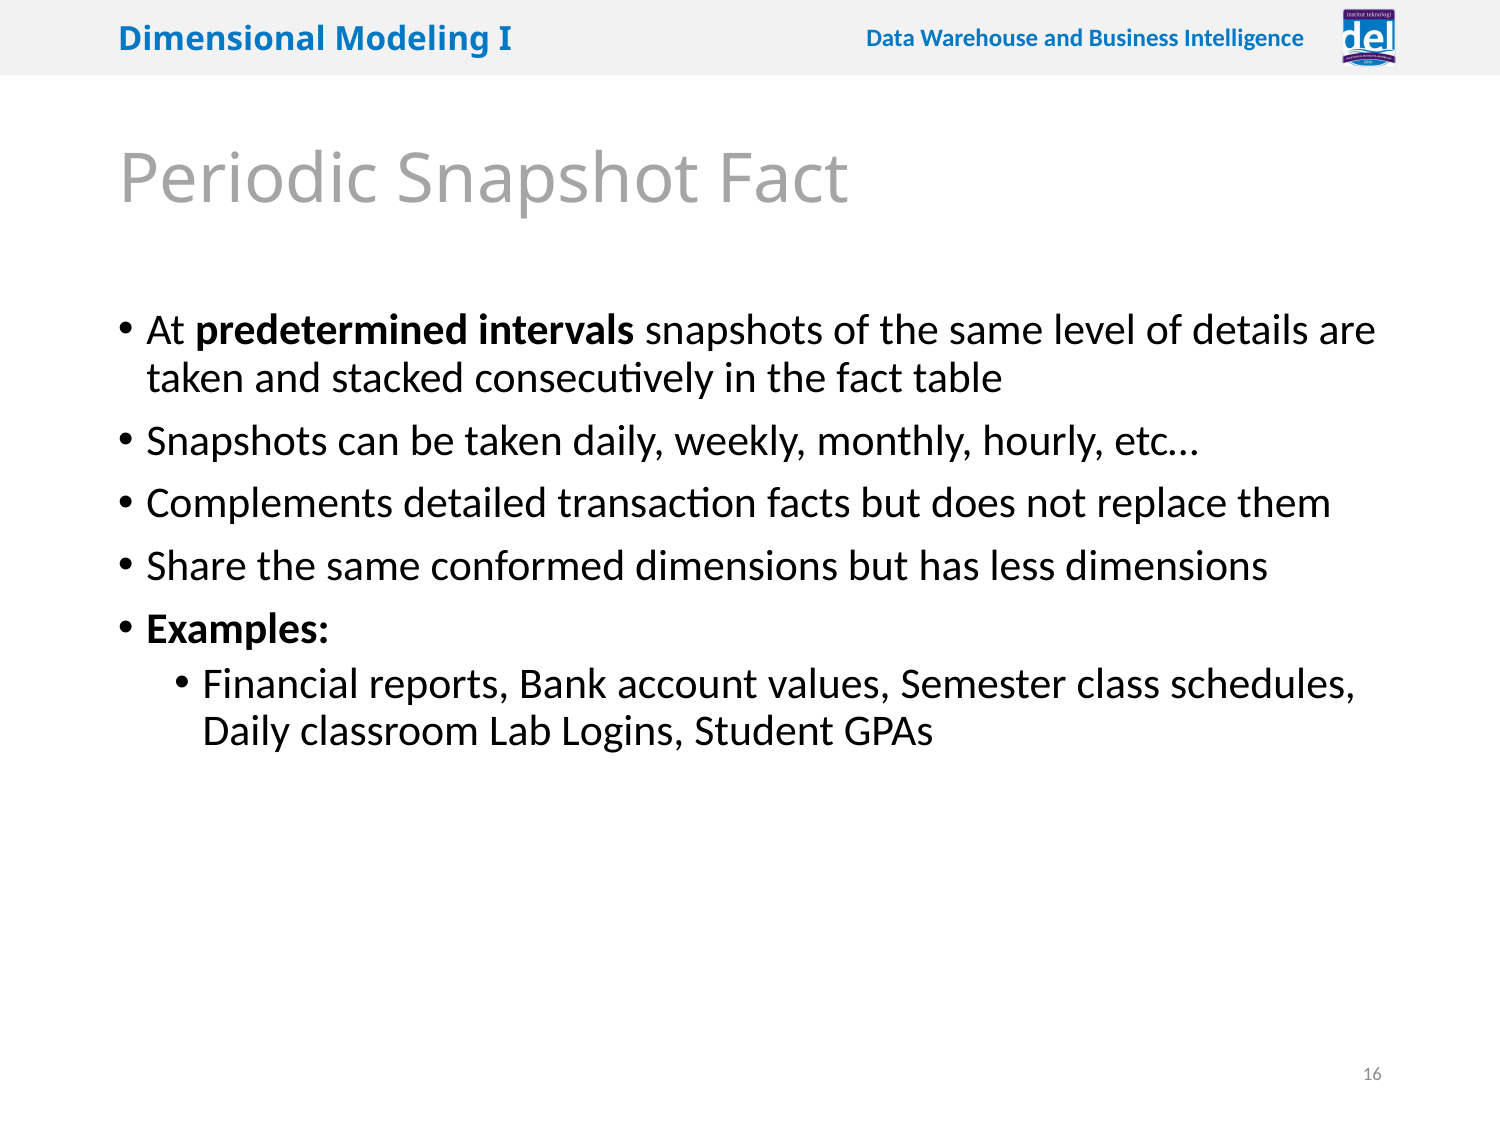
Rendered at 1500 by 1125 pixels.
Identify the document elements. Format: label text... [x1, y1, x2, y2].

slide_number 16 [1059, 1042, 1397, 1103]
title Periodic Snapshot Fact [103, 82, 1397, 278]
picture [1344, 10, 1394, 65]
list At predetermined intervals snapshots of the same level of details are taken and stacked consecutively in the fact table Snapshots can be taken daily, weekly, monthly, hourly, etc… Complements detailed transaction facts but does not replace them Share the same conformed dimensions but has less dimensions Examples: Financial reports, Bank account values, Semester class schedules, Daily classroom Lab Logins, Student GPAs [103, 299, 1397, 1014]
